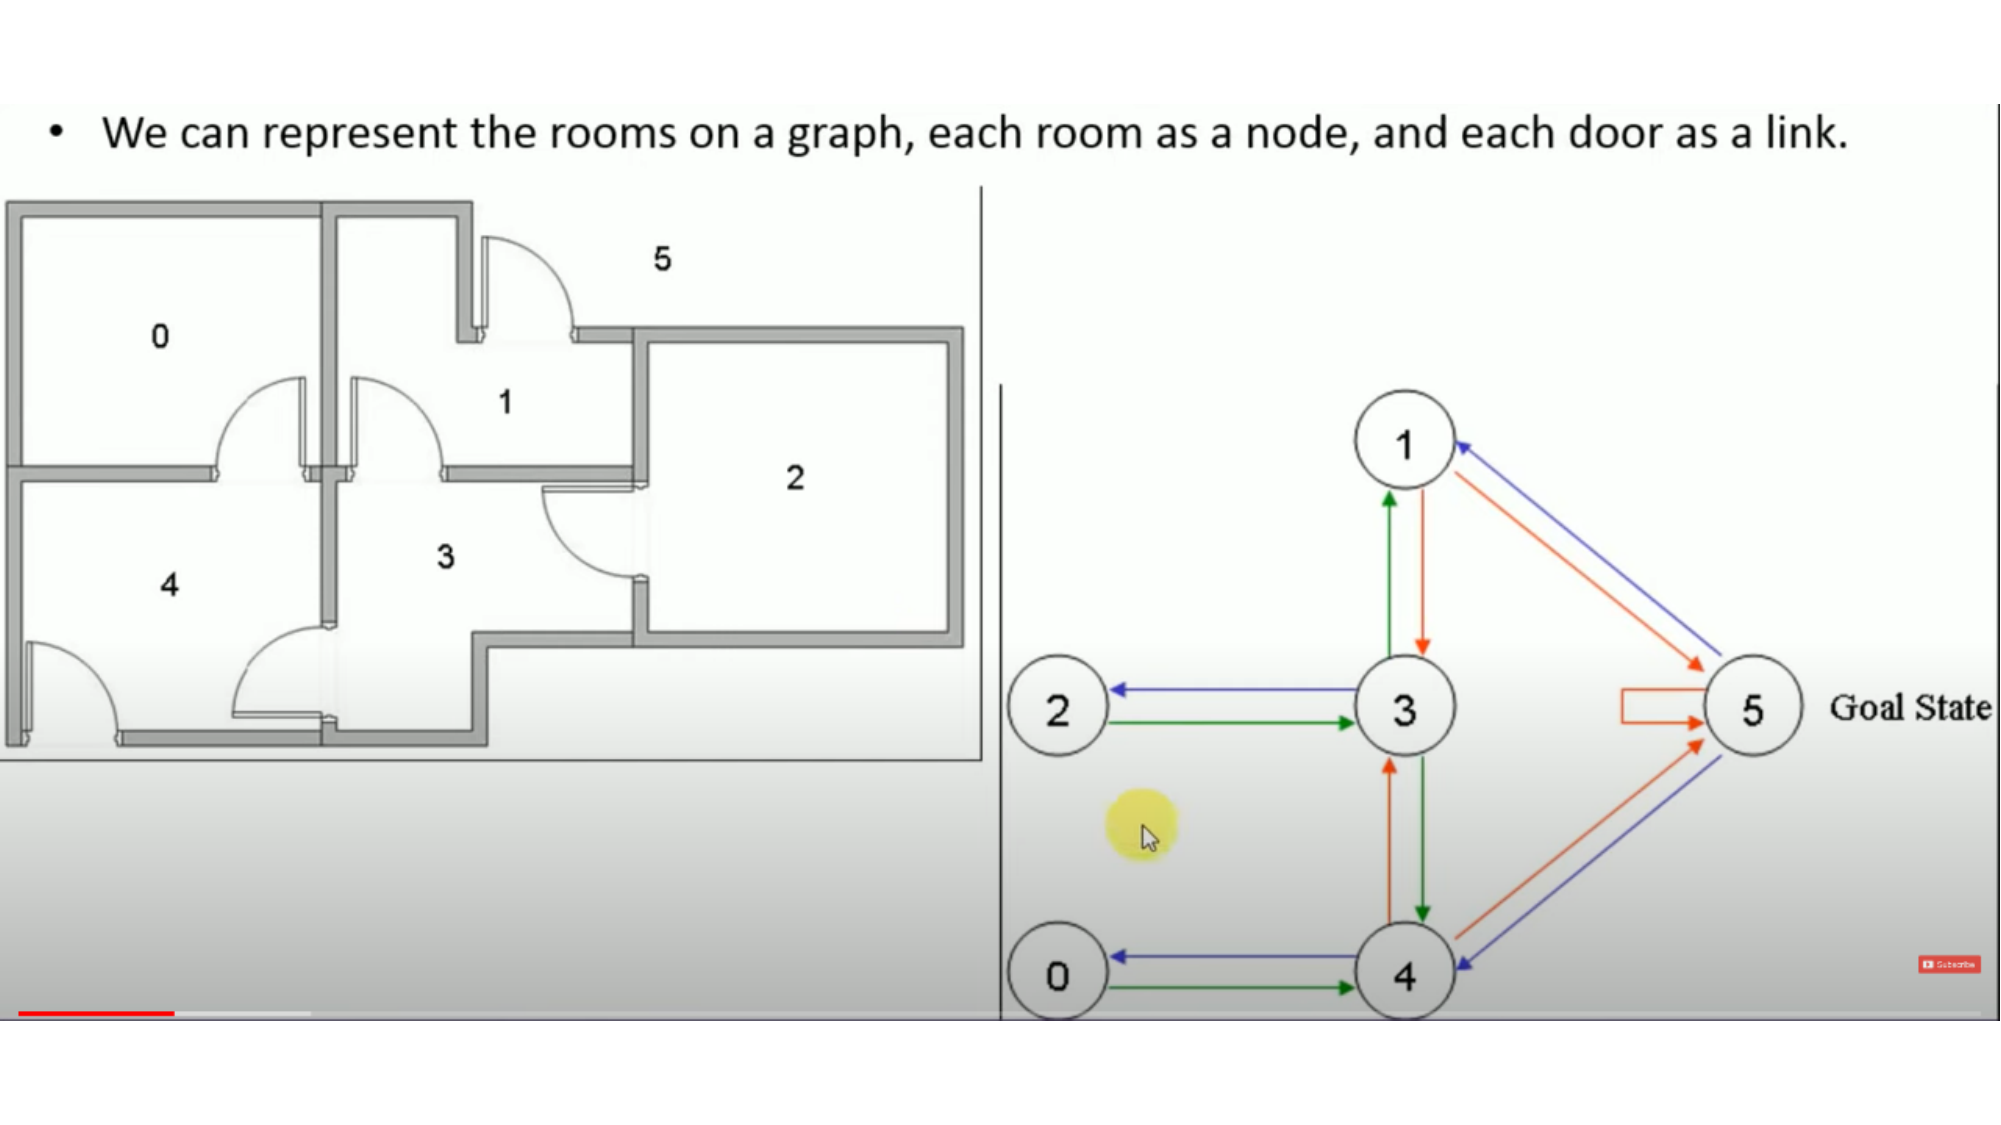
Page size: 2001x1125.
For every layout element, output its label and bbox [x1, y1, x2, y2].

picture [0, 104, 2000, 1021]
